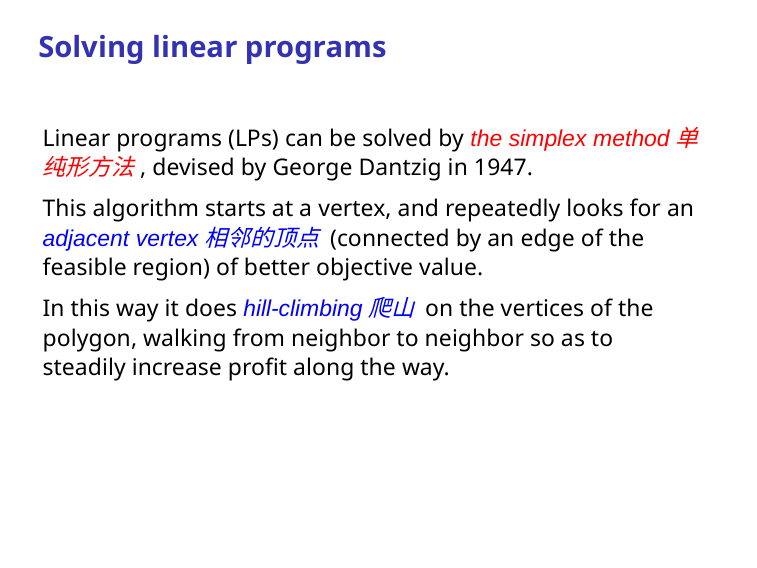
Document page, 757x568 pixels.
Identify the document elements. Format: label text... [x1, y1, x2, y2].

title Solving linear programs [36, 33, 757, 129]
list Linear programs (LPs) can be solved by the simplex method单纯形方法, devised by George Dantzig in 1947. This algorithm starts at a vertex, and repeatedly looks for an adjacent vertex相邻的顶点 (connected by an edge of the feasible region) of better objective value. In this way it does hill-climbing爬山 on the vertices of the polygon, walking from neighbor to neighbor so as to steadily increase profit along the way. [40, 121, 716, 436]
